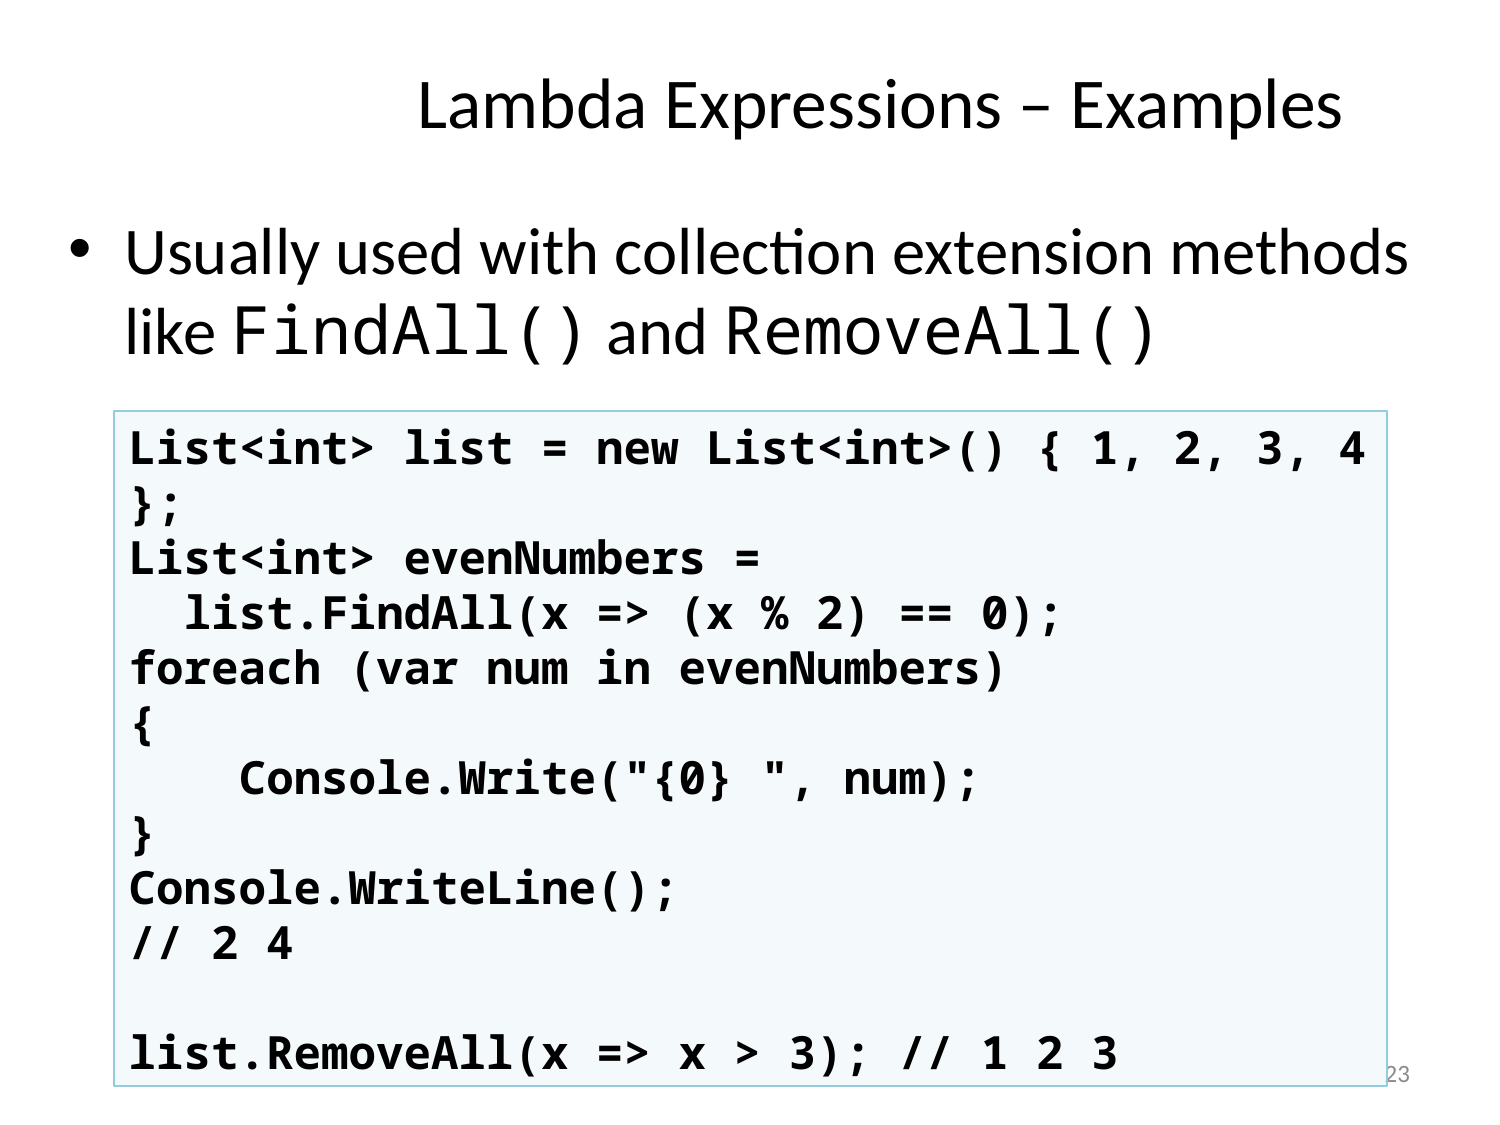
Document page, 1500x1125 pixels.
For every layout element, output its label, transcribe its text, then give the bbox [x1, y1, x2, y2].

title Lambda Expressions – Examples [300, 24, 1463, 175]
list Usually used with collection extension methods like FindAll() and RemoveAll() [53, 200, 1447, 388]
text_box List<int> list = new List<int>() { 1, 2, 3, 4 }; List<int> evenNumbers = list.FindAll(x => (x % 2) == 0); foreach (var num in evenNumbers) { Console.Write("{0} ", num); } Console.WriteLine(); // 2 4 list.RemoveAll(x => x > 3); // 1 2 3 [113, 411, 1388, 1086]
slide_number 23 [1074, 1042, 1425, 1103]
